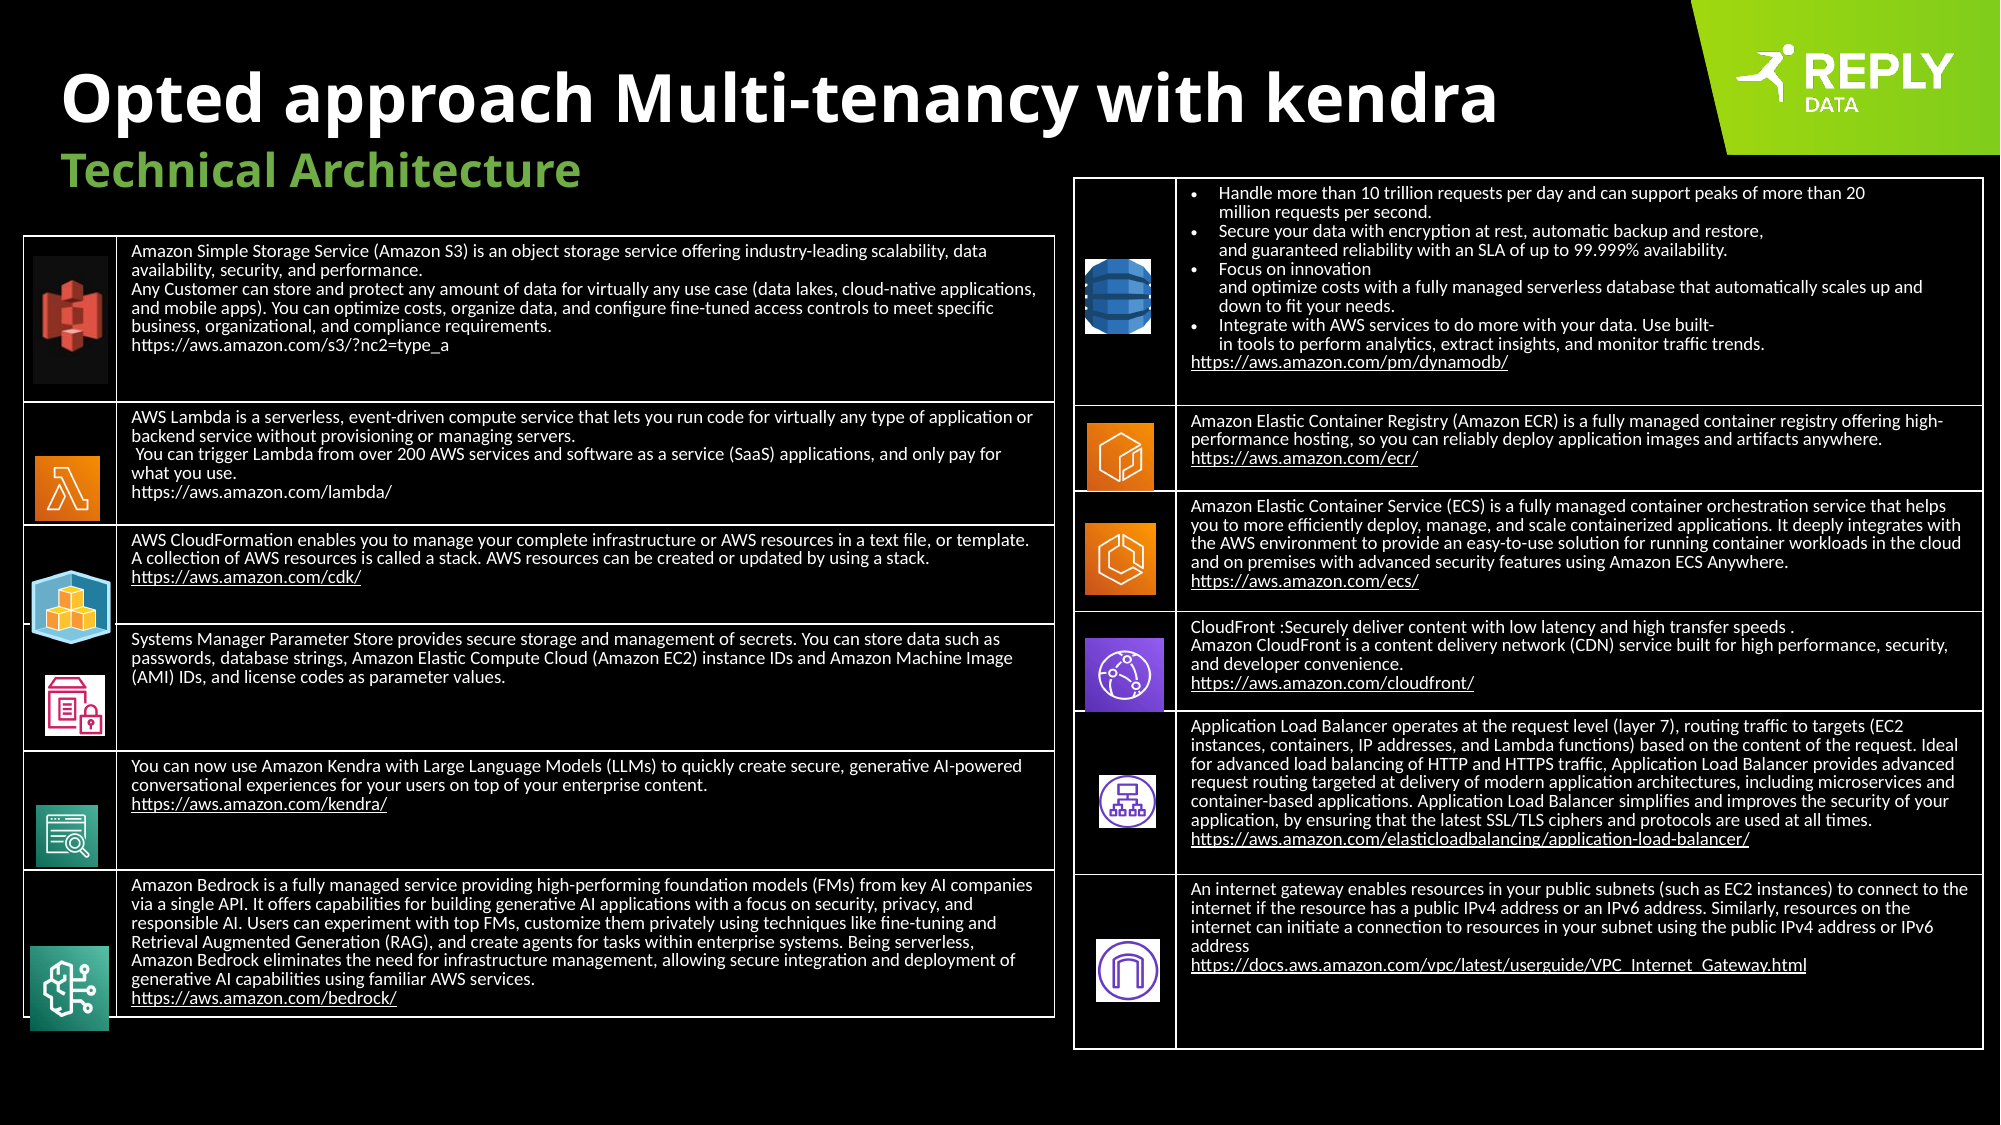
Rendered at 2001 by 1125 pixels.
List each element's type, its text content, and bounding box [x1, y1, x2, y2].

table_cell Amazon Elastic Container Service (ECS) is a fully managed container orchestration service that helps you to more efficiently deploy, manage, and scale containerized applications. It deeply integrates with the AWS environment to provide an easy-to-use solution for running container workloads in the cloud and on premises with advanced security features using Amazon ECS Anywhere. https://aws.amazon.com/ecs/ [1177, 492, 1982, 611]
picture [1085, 523, 1156, 595]
picture [1096, 939, 1160, 1002]
table_header Amazon Simple Storage Service (Amazon S3) is an object storage service offering industry-leading scalability, data availability, security, and performance. Any Customer can store and protect any amount of data for virtually any use case (data lakes, cloud-native applications, and mobile apps). You can optimize costs, organize data, and configure fine-tuned access controls to meet specific business, organizational, and compliance requirements. https://aws.amazon.com/s3/?nc2=type_a [117, 237, 1054, 401]
table_header [1075, 179, 1175, 405]
table_cell Systems Manager Parameter Store provides secure storage and management of secrets. You can store data such as passwords, database strings, Amazon Elastic Compute Cloud (Amazon EC2) instance IDs and Amazon Machine Image (AMI) IDs, and license codes as parameter values. [117, 625, 1054, 750]
table_header Handle more than 10 trillion requests per day and can support peaks of more than 20 million requests per second. Secure your data with encryption at rest, automatic backup and restore, and guaranteed reliability with an SLA of up to 99.999% availability. Focus on innovation and optimize costs with a fully managed serverless database that automatically scales up and down to fit your needs. Integrate with AWS services to do more with your data. Use built-in tools to perform analytics, extract insights, and monitor traffic trends. https://aws.amazon.com/pm/dynamodb/ [1177, 179, 1982, 405]
table_cell An internet gateway enables resources in your public subnets (such as EC2 instances) to connect to the internet if the resource has a public IPv4 address or an IPv6 address. Similarly, resources on the internet can initiate a connection to resources in your subnet using the public IPv4 address or IPv6 address https://docs.aws.amazon.com/vpc/latest/userguide/VPC_Internet_Gateway.html [1177, 875, 1982, 1048]
picture [1099, 775, 1156, 828]
table_cell [1075, 875, 1175, 1048]
table_cell [24, 752, 116, 869]
picture [35, 456, 100, 521]
list Technical Architecture [60, 147, 1941, 199]
table_cell Amazon Bedrock is a fully managed service providing high-performing foundation models (FMs) from key AI companies via a single API. It offers capabilities for building generative AI applications with a focus on security, privacy, and responsible AI. Users can experiment with top FMs, customize them privately using techniques like fine-tuning and Retrieval Augmented Generation (RAG), and create agents for tasks within enterprise systems. Being serverless, Amazon Bedrock eliminates the need for infrastructure management, allowing secure integration and deployment of generative AI capabilities using familiar AWS services. https://aws.amazon.com/bedrock/ [117, 871, 1054, 1016]
picture [30, 946, 109, 1031]
table_cell Amazon Elastic Container Registry (Amazon ECR) is a fully managed container registry offering high-performance hosting, so you can reliably deploy application images and artifacts anywhere. https://aws.amazon.com/ecr/ [1177, 406, 1982, 490]
picture [1085, 638, 1164, 713]
table_cell AWS CloudFormation enables you to manage your complete infrastructure or AWS resources in a text file, or template. A collection of AWS resources is called a stack. AWS resources can be created or updated by using a stack. https://aws.amazon.com/cdk/ [117, 526, 1054, 623]
table_cell [1075, 612, 1175, 710]
picture [1087, 423, 1154, 491]
table_cell You can now use Amazon Kendra with Large Language Models (LLMs) to quickly create secure, generative AI-powered conversational experiences for your users on top of your enterprise content. https://aws.amazon.com/kendra/ [117, 752, 1054, 869]
table_cell [24, 526, 116, 623]
picture [45, 675, 105, 736]
table_cell [1075, 712, 1175, 874]
picture [1085, 259, 1151, 334]
table_cell [24, 403, 116, 524]
picture [30, 569, 115, 645]
table_cell Application Load Balancer operates at the request level (layer 7), routing traffic to targets (EC2 instances, containers, IP addresses, and Lambda functions) based on the content of the request. Ideal for advanced load balancing of HTTP and HTTPS traffic, Application Load Balancer provides advanced request routing targeted at delivery of modern application architectures, including microservices and container-based applications. Application Load Balancer simplifies and improves the security of your application, by ensuring that the latest SSL/TLS ciphers and protocols are used at all times. https://aws.amazon.com/elasticloadbalancing/application-load-balancer/ [1177, 712, 1982, 874]
table_cell [1075, 492, 1175, 611]
table_cell [1075, 406, 1175, 490]
table_cell CloudFront :Securely deliver content with low latency and high transfer speeds . Amazon CloudFront is a content delivery network (CDN) service built for high performance, security, and developer convenience. https://aws.amazon.com/cloudfront/ [1177, 612, 1982, 710]
table_cell AWS Lambda is a serverless, event-driven compute service that lets you run code for virtually any type of application or backend service without provisioning or managing servers. You can trigger Lambda from over 200 AWS services and software as a service (SaaS) applications, and only pay for what you use. https://aws.amazon.com/lambda/ [117, 403, 1054, 524]
title Opted approach Multi-tenancy with kendra [60, 65, 1691, 147]
table_header [24, 237, 116, 401]
picture [1729, 27, 1961, 128]
table_cell [24, 871, 116, 1016]
picture [33, 256, 108, 384]
picture [36, 805, 98, 867]
table_cell [24, 625, 116, 750]
